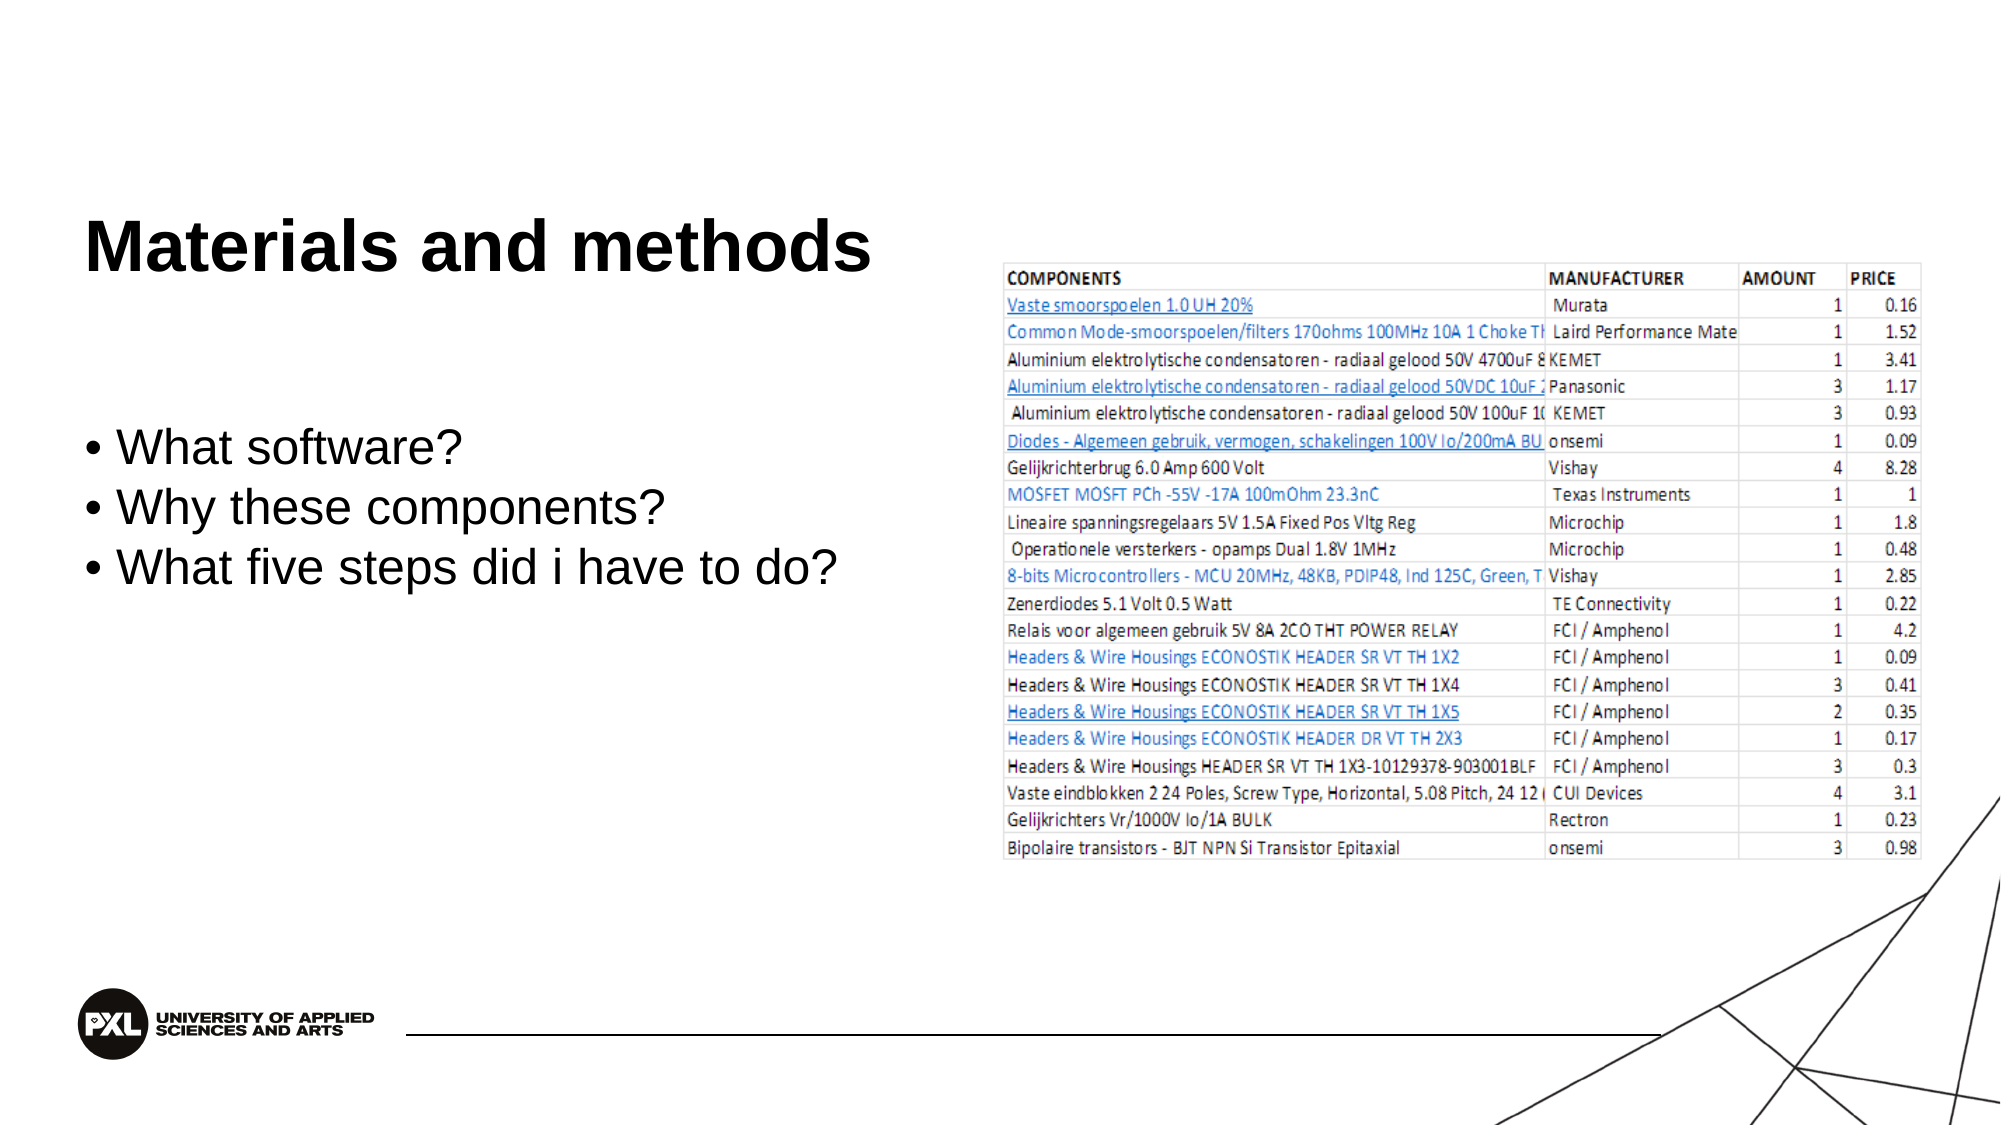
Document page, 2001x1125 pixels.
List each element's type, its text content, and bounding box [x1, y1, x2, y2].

picture [999, 257, 2001, 1125]
title Materials and methods [84, 208, 1916, 369]
subtitle • What software? • Why these components? • What five steps did i have to do? [84, 414, 1916, 926]
